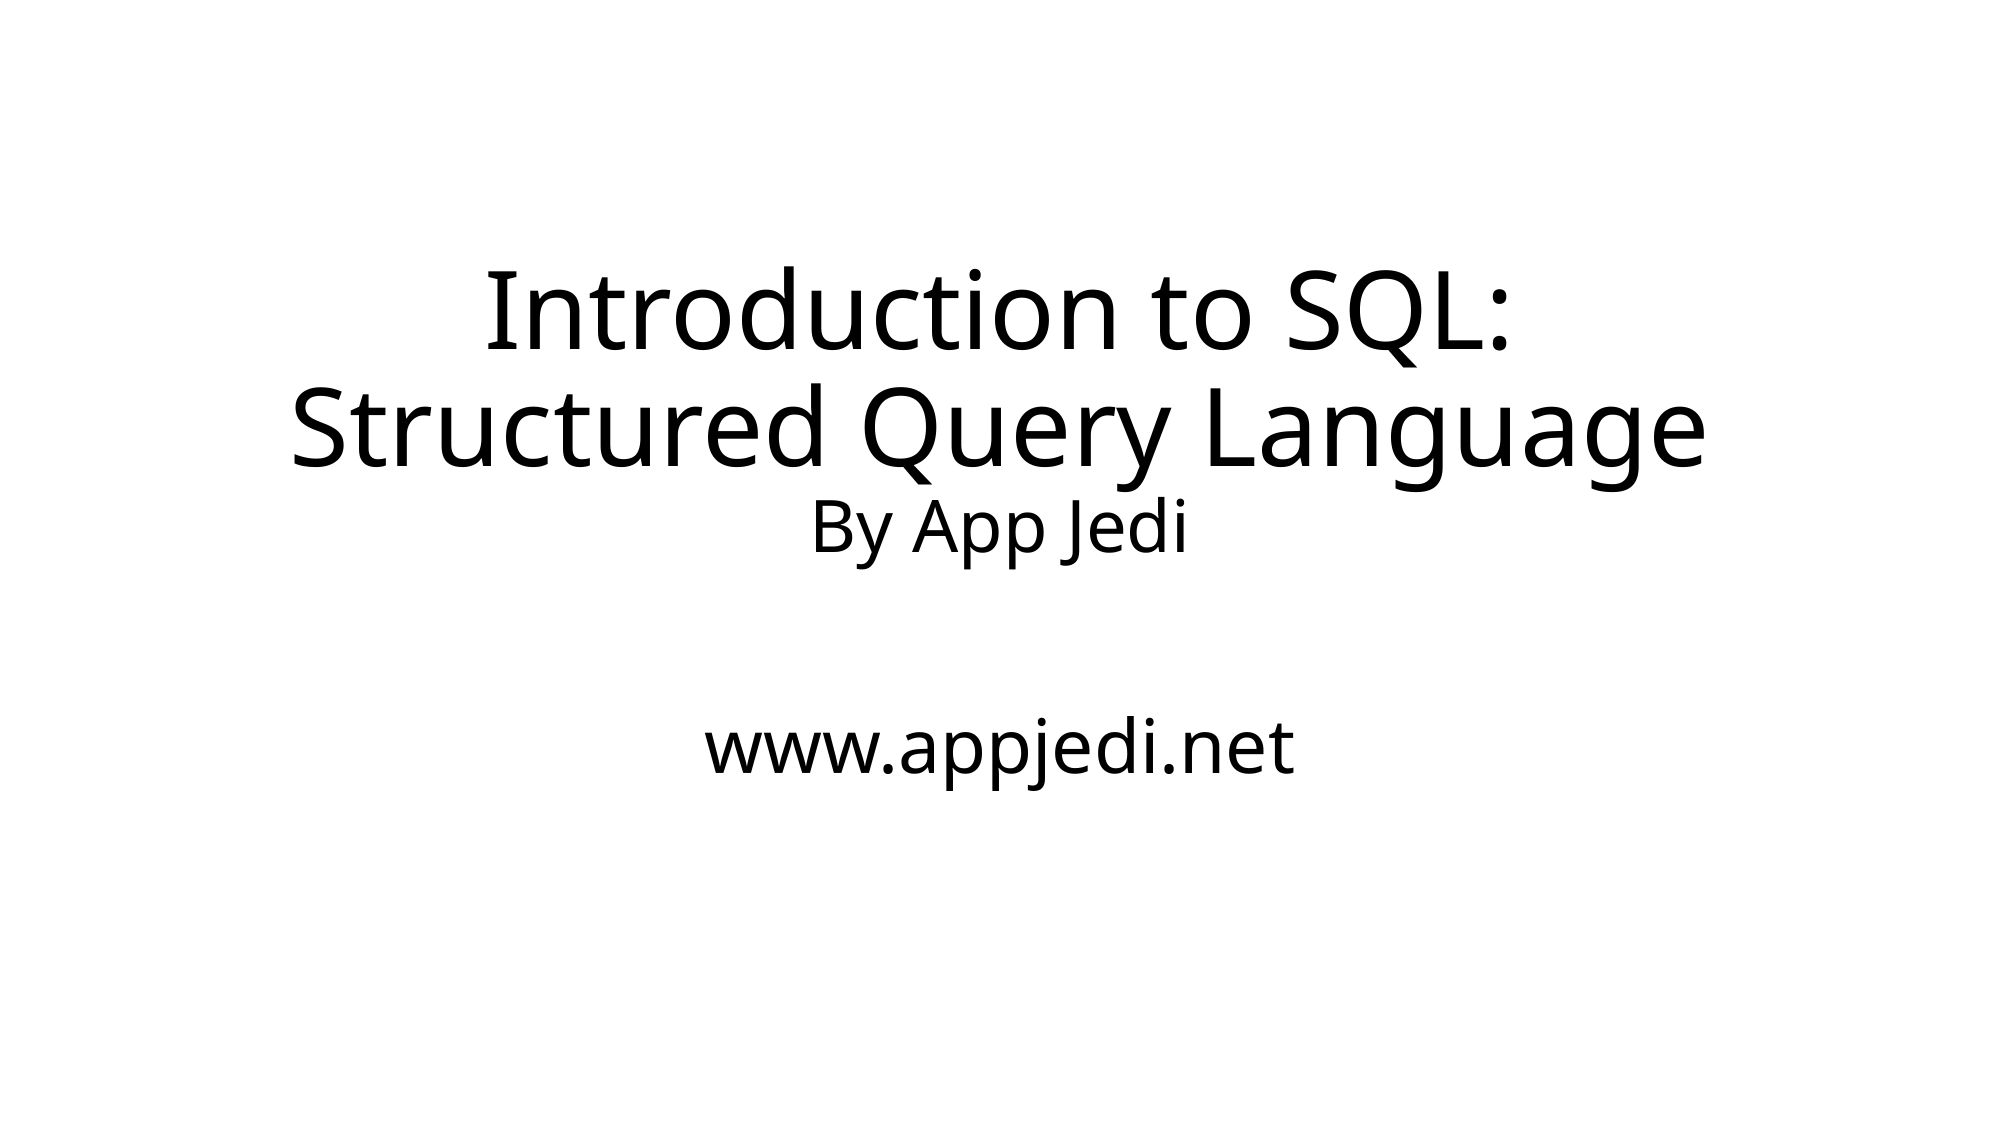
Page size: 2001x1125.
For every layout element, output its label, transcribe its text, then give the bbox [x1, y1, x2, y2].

title Introduction to SQL: Structured Query Language By App Jedi [249, 184, 1750, 576]
subtitle www.appjedi.net [249, 590, 1750, 863]
